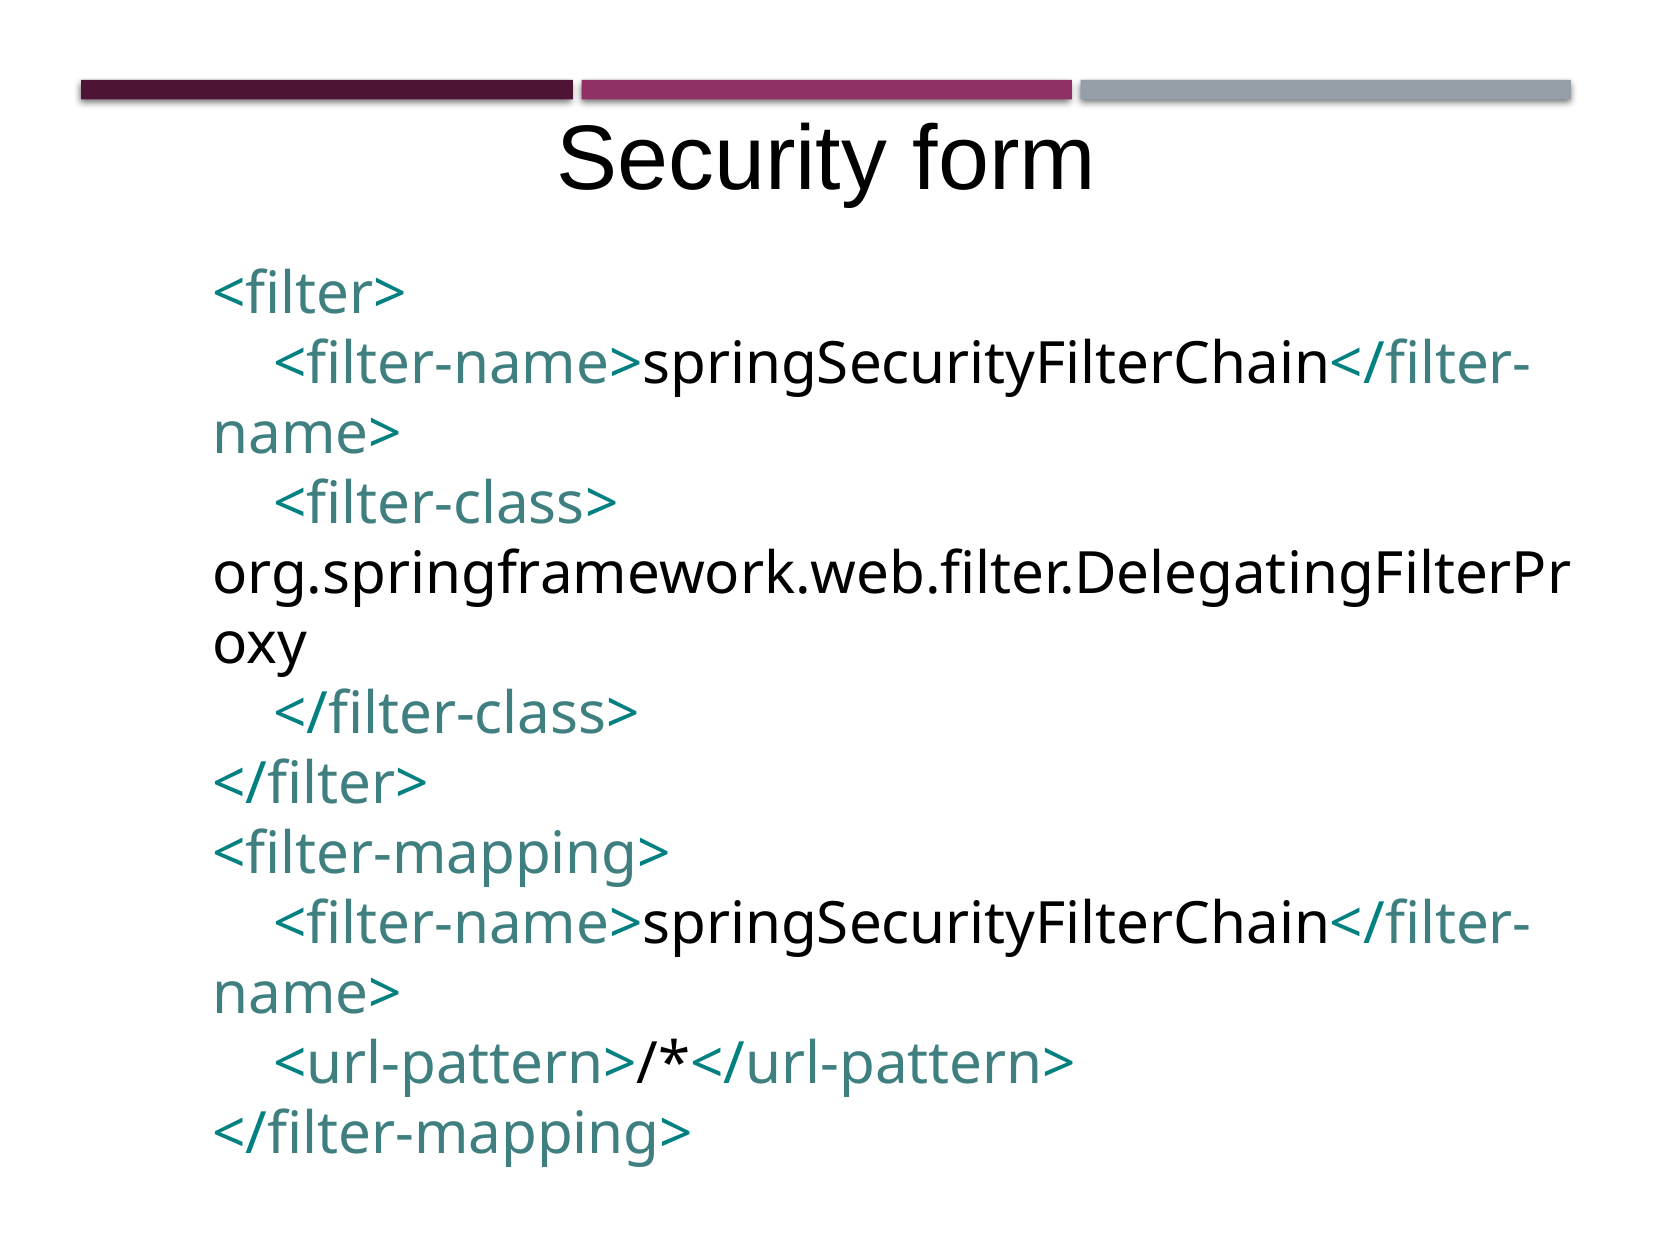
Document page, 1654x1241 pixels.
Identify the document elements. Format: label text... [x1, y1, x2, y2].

text_box <filter> <filter-name>springSecurityFilterChain</filter-name> <filter-class> org.springframework.web.filter.DelegatingFilterProxy </filter-class> </filter> <filter-mapping> <filter-name>springSecurityFilterChain</filter-name> <url-pattern>/*</url-pattern> </filter-mapping> [212, 254, 1596, 773]
text_box Security form [82, 49, 1571, 257]
